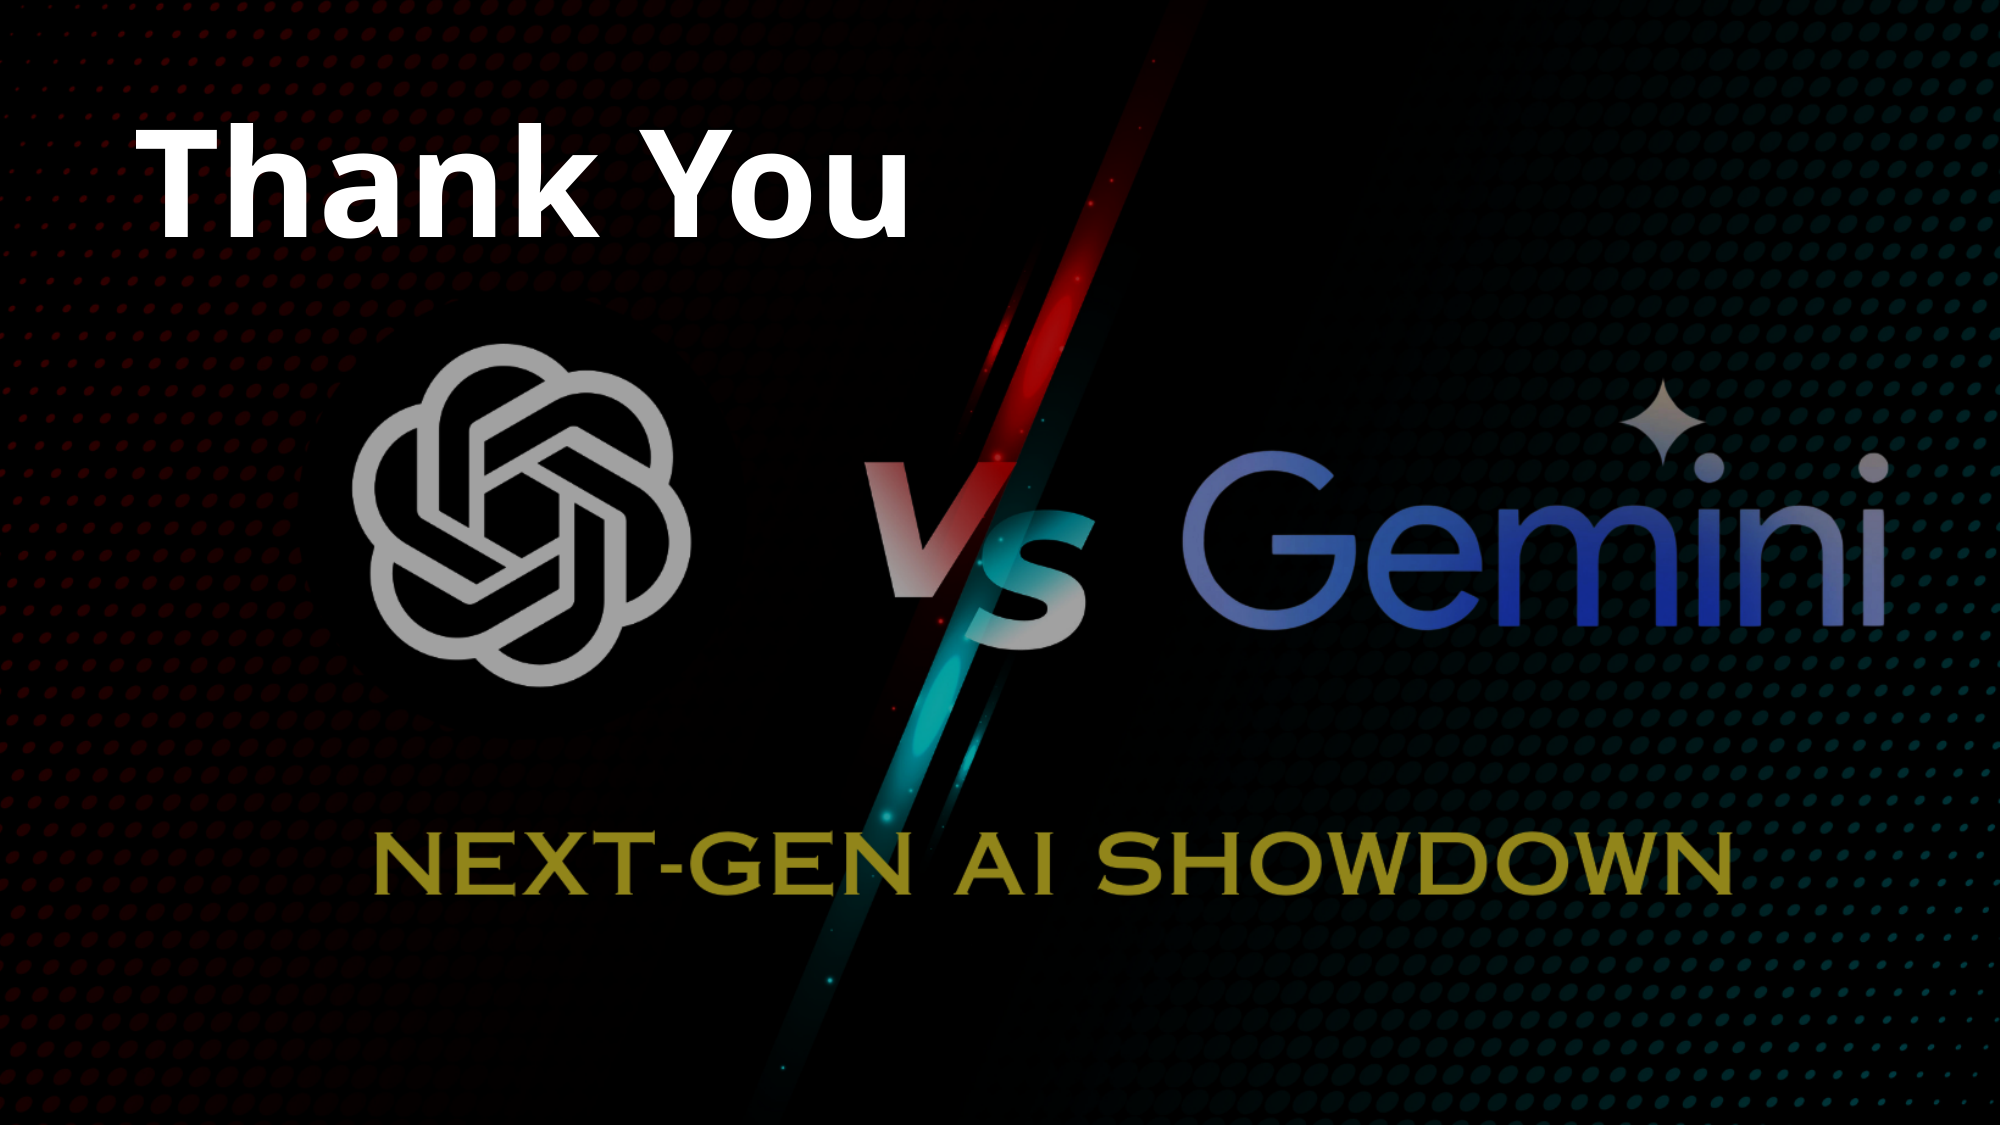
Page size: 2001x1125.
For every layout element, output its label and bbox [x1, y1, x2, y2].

list [0, 0, 2000, 1125]
